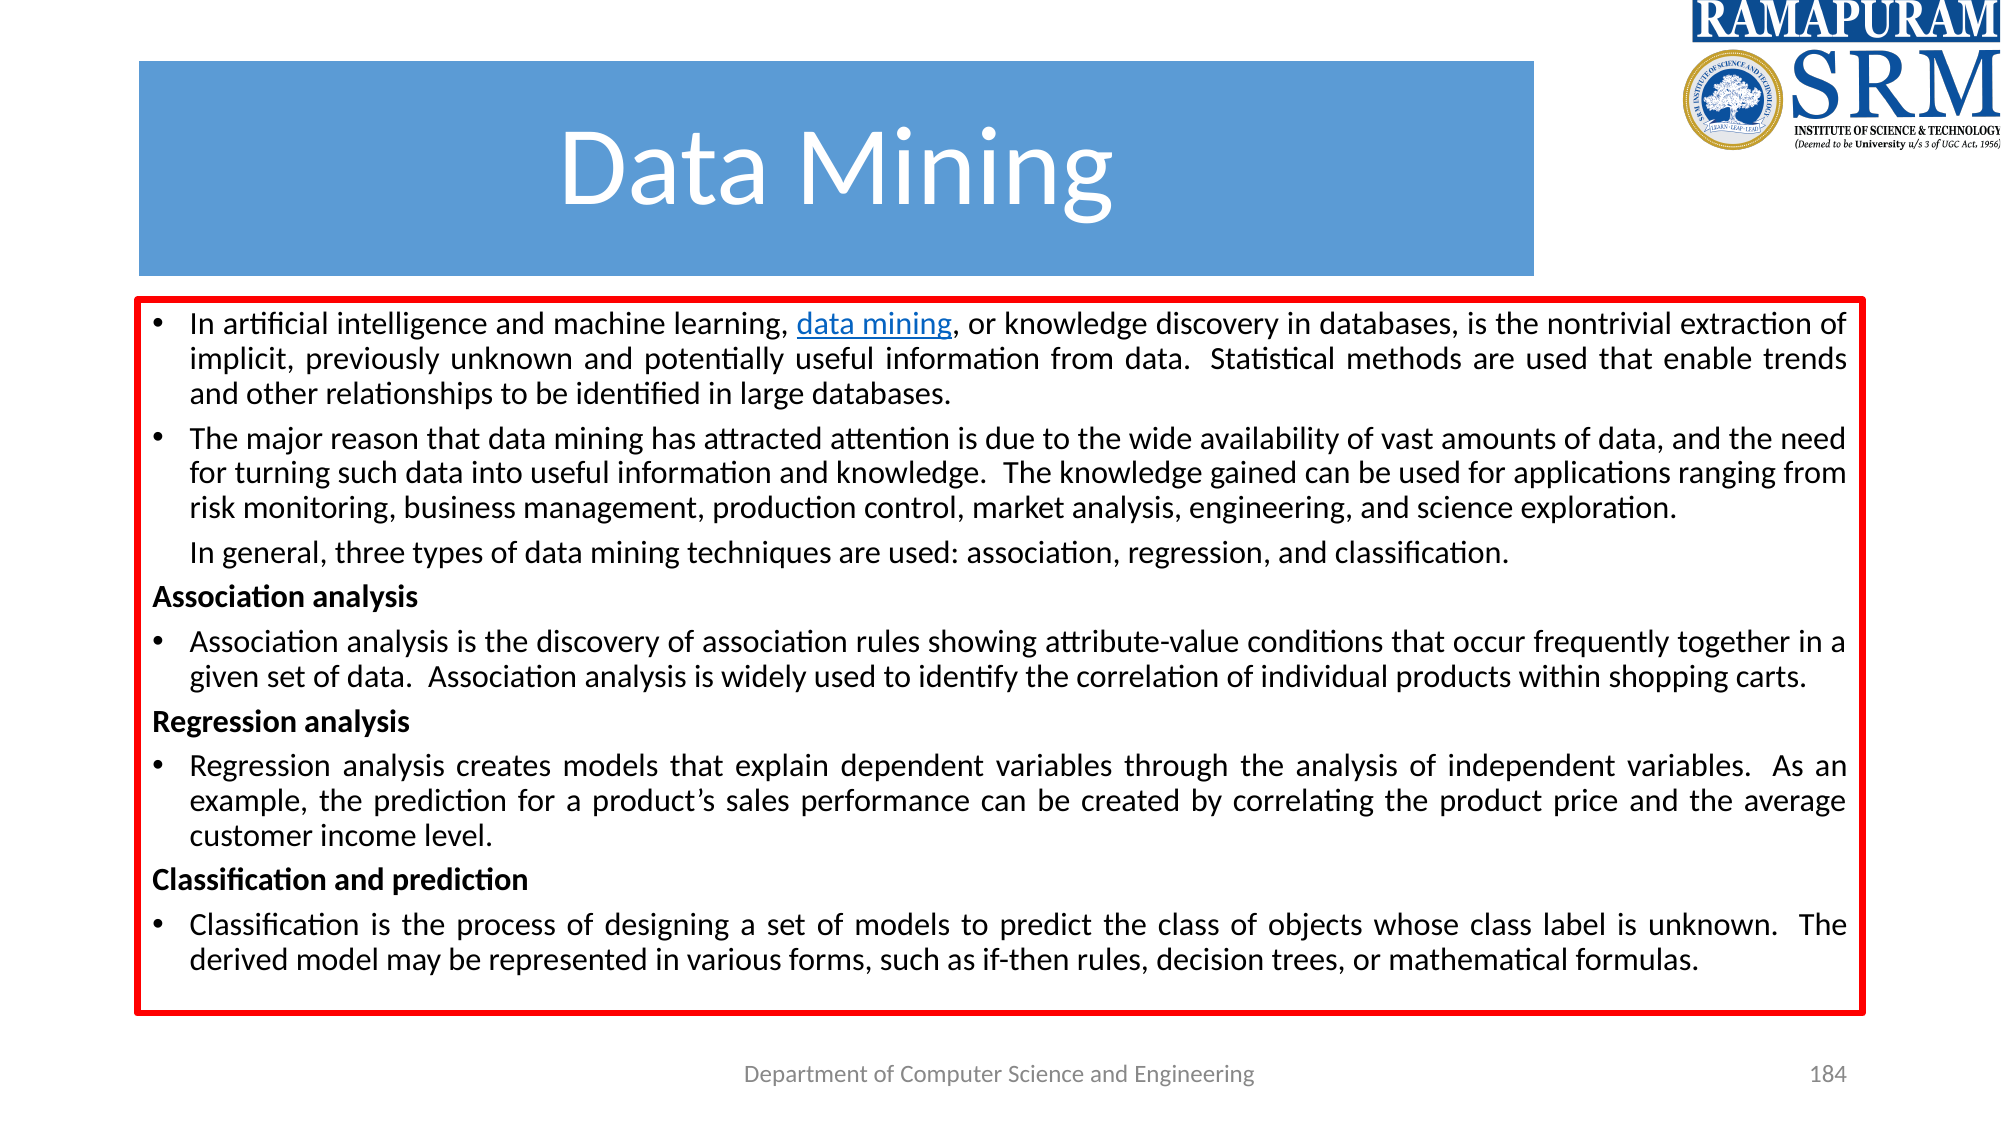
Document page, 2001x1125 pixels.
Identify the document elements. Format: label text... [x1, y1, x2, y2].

footer Department of Computer Science and Engineering [662, 1042, 1338, 1103]
slide_number ‹#› [1412, 1042, 1863, 1103]
picture [1621, 0, 2001, 169]
title Data Mining [137, 59, 1536, 278]
list In artificial intelligence and machine learning, data mining, or knowledge discovery in databases, is the nontrivial extraction of implicit, previously unknown and potentially useful information from data. Statistical methods are used that enable trends and other relationships to be identified in large databases. The major reason that data mining has attracted attention is due to the wide availability of vast amounts of data, and the need for turning such data into useful information and knowledge. The knowledge gained can be used for applications ranging from risk monitoring, business management, production control, market analysis, engineering, and science exploration. In general, three types of data mining techniques are used: association, regression, and classification. Association analysis Association analysis is the discovery of association rules showing attribute-value conditions that occur frequently together in a given set of data. Association analysis is widely used to identify the correlation of individual products within shopping carts. Regression analysis Regression analysis creates models that explain dependent variables through the analysis of independent variables. As an example, the prediction for a product’s sales performance can be created by correlating the product price and the average customer income level. Classification and prediction Classification is the process of designing a set of models to predict the class of objects whose class label is unknown. The derived model may be represented in various forms, such as if-then rules, decision trees, or mathematical formulas. [137, 299, 1863, 1014]
